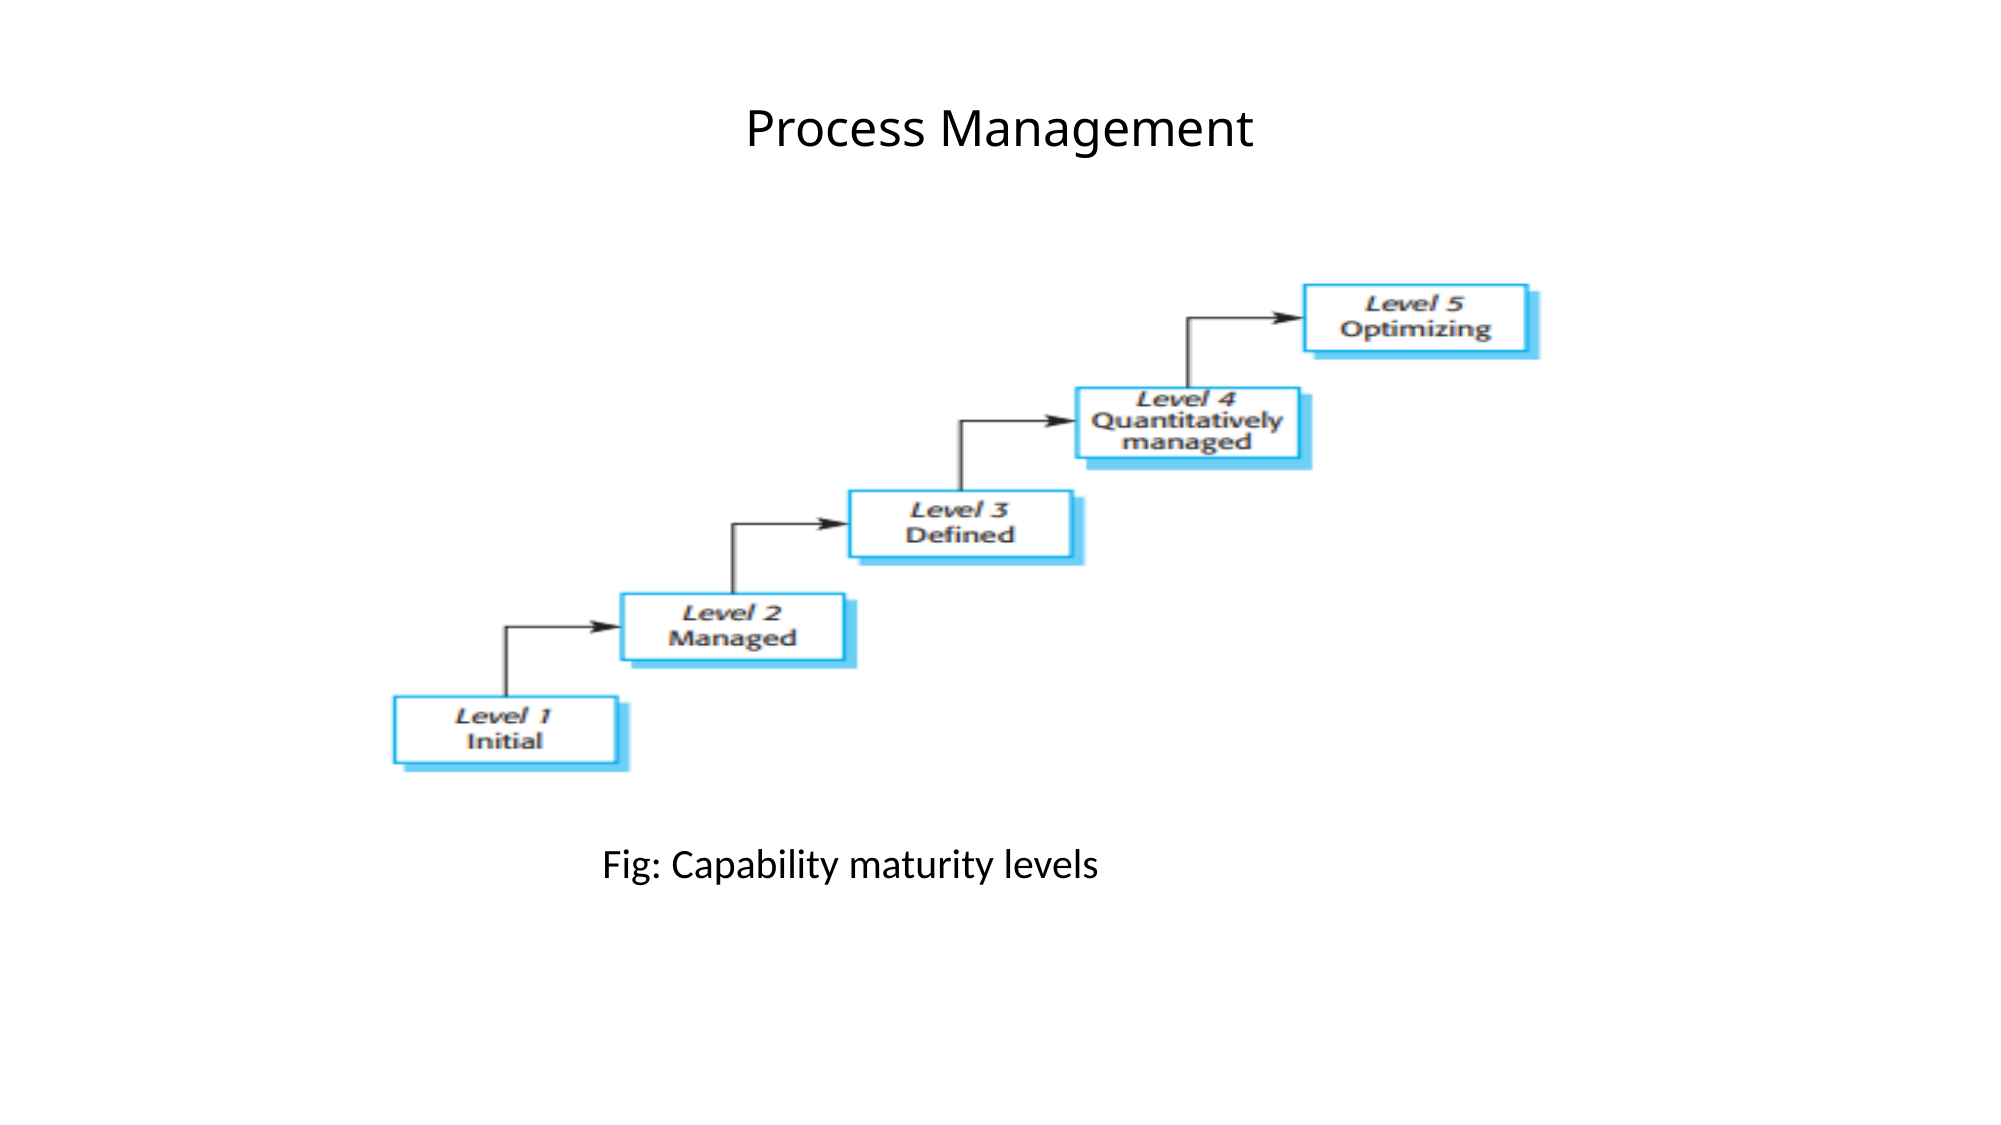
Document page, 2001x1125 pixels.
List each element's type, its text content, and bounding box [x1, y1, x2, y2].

list Fig: Capability maturity levels [137, 170, 1863, 1014]
title Process Management [137, 59, 1863, 170]
picture [318, 255, 1648, 790]
